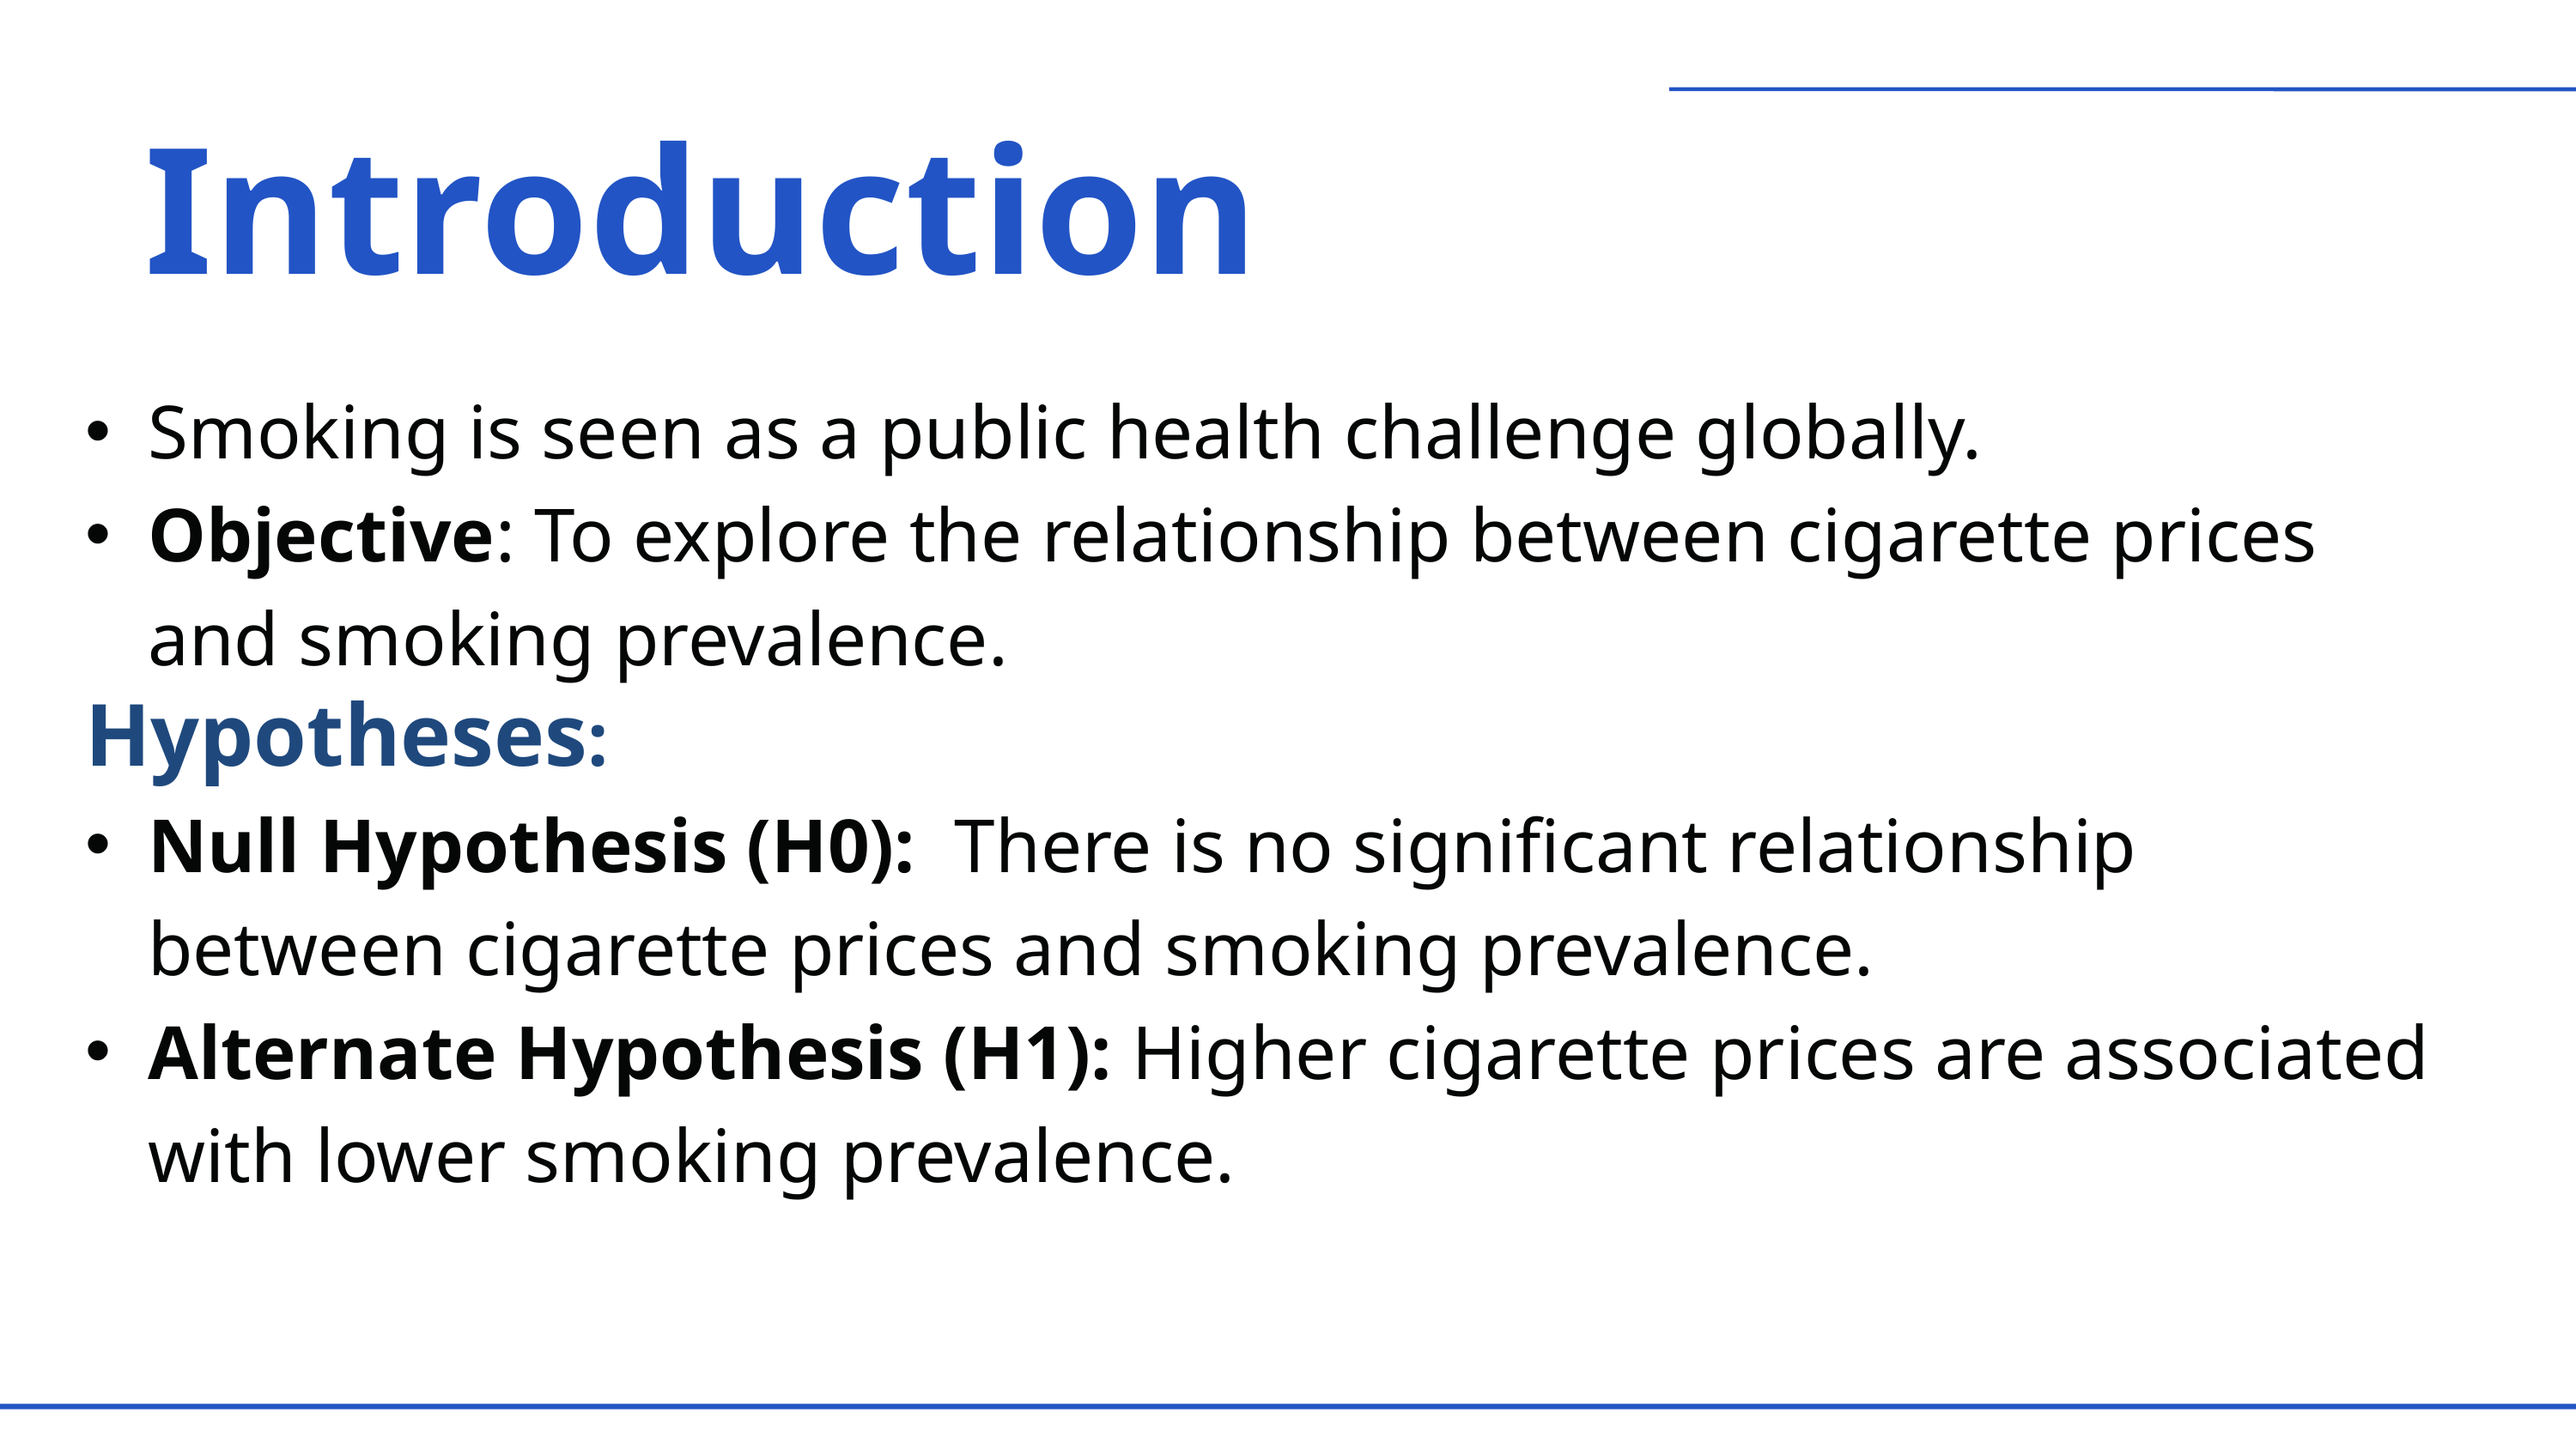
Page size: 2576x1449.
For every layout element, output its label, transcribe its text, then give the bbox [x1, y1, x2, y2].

text_box Introduction [144, 64, 2105, 310]
text_box Smoking is seen as a public health challenge globally. Objective: To explore the relationship between cigarette prices and smoking prevalence. Hypotheses: Null Hypothesis (H0): There is no significant relationship between cigarette prices and smoking prevalence. Alternate Hypothesis (H1): Higher cigarette prices are associated with lower smoking prevalence. [22, 370, 2432, 1301]
